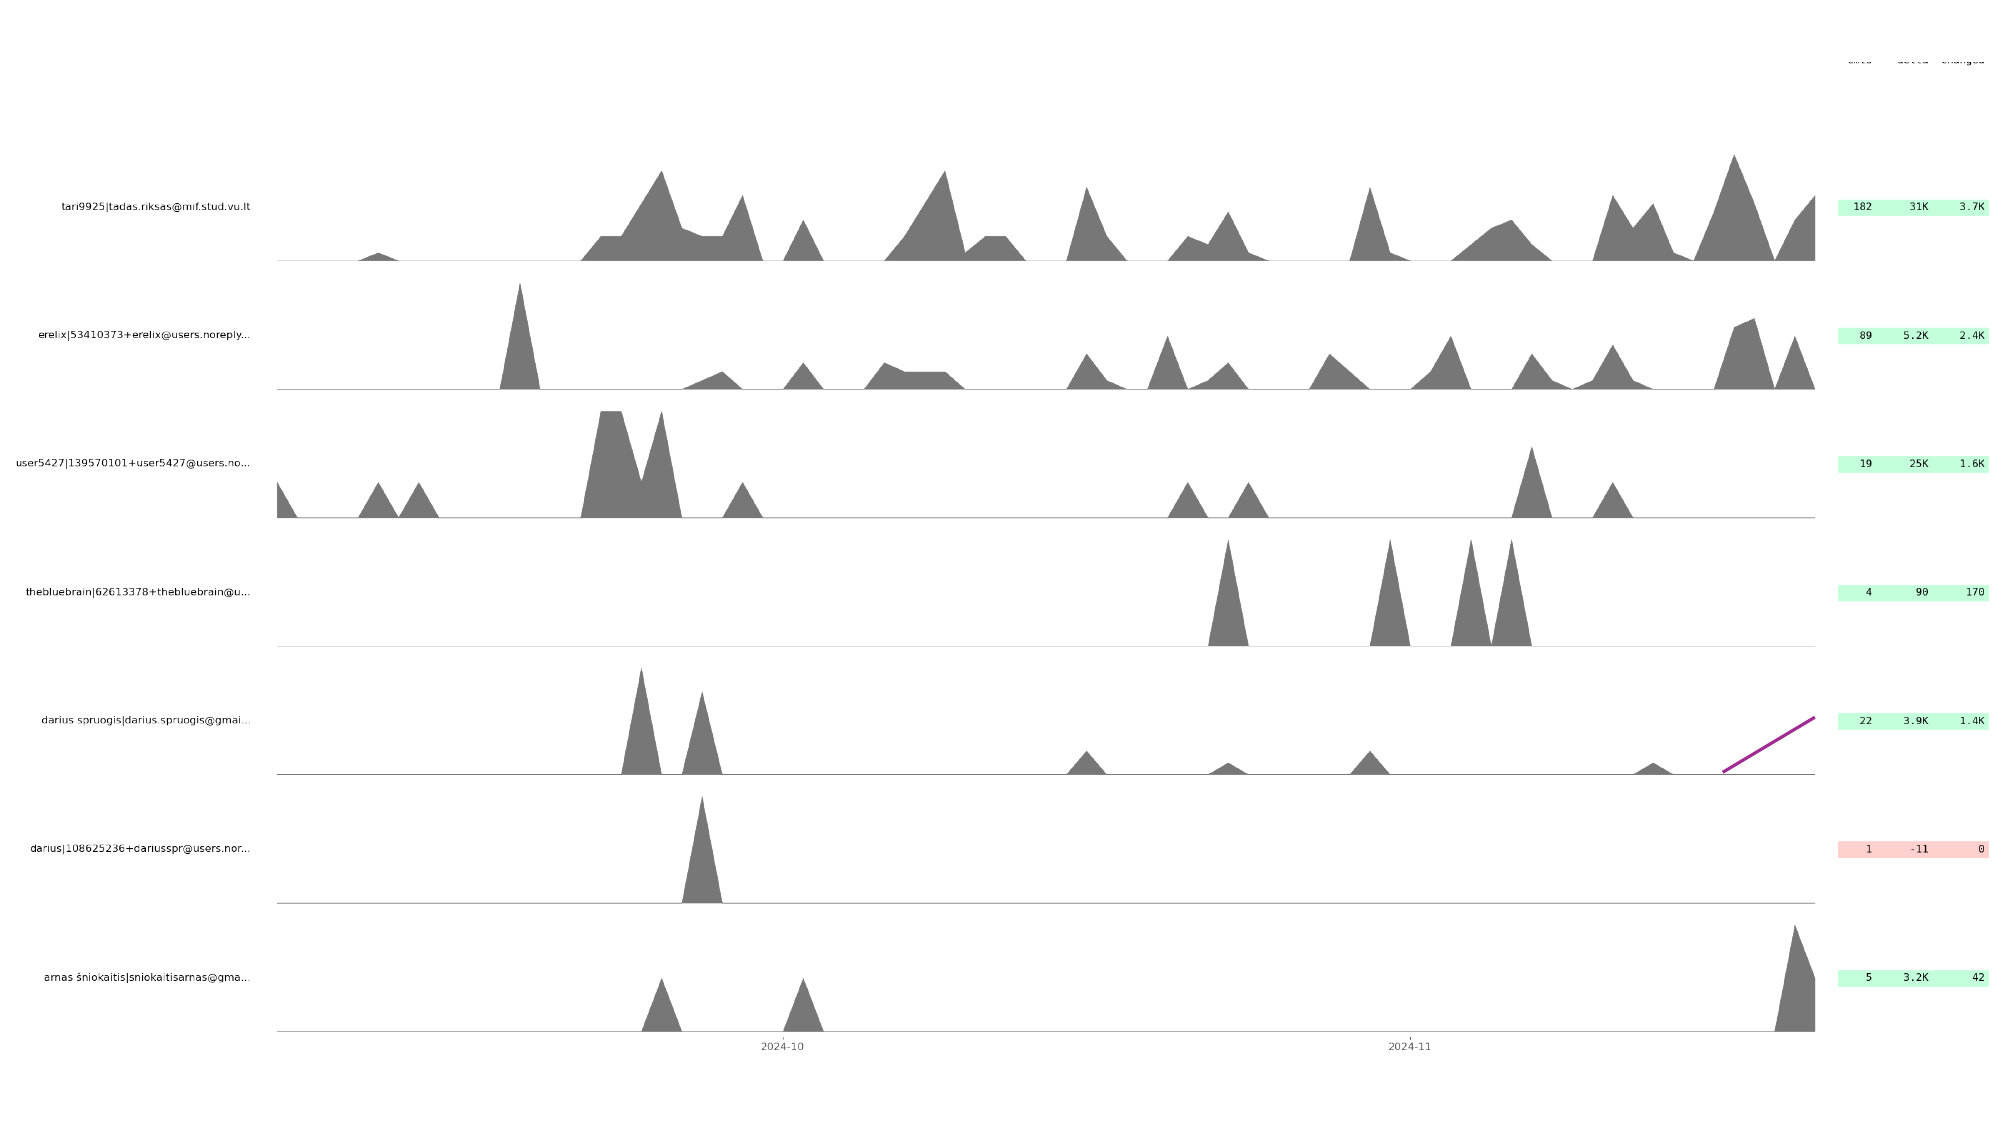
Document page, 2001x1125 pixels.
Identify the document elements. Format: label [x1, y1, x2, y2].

text_box [1722, 716, 1816, 773]
picture [0, 61, 2000, 1063]
